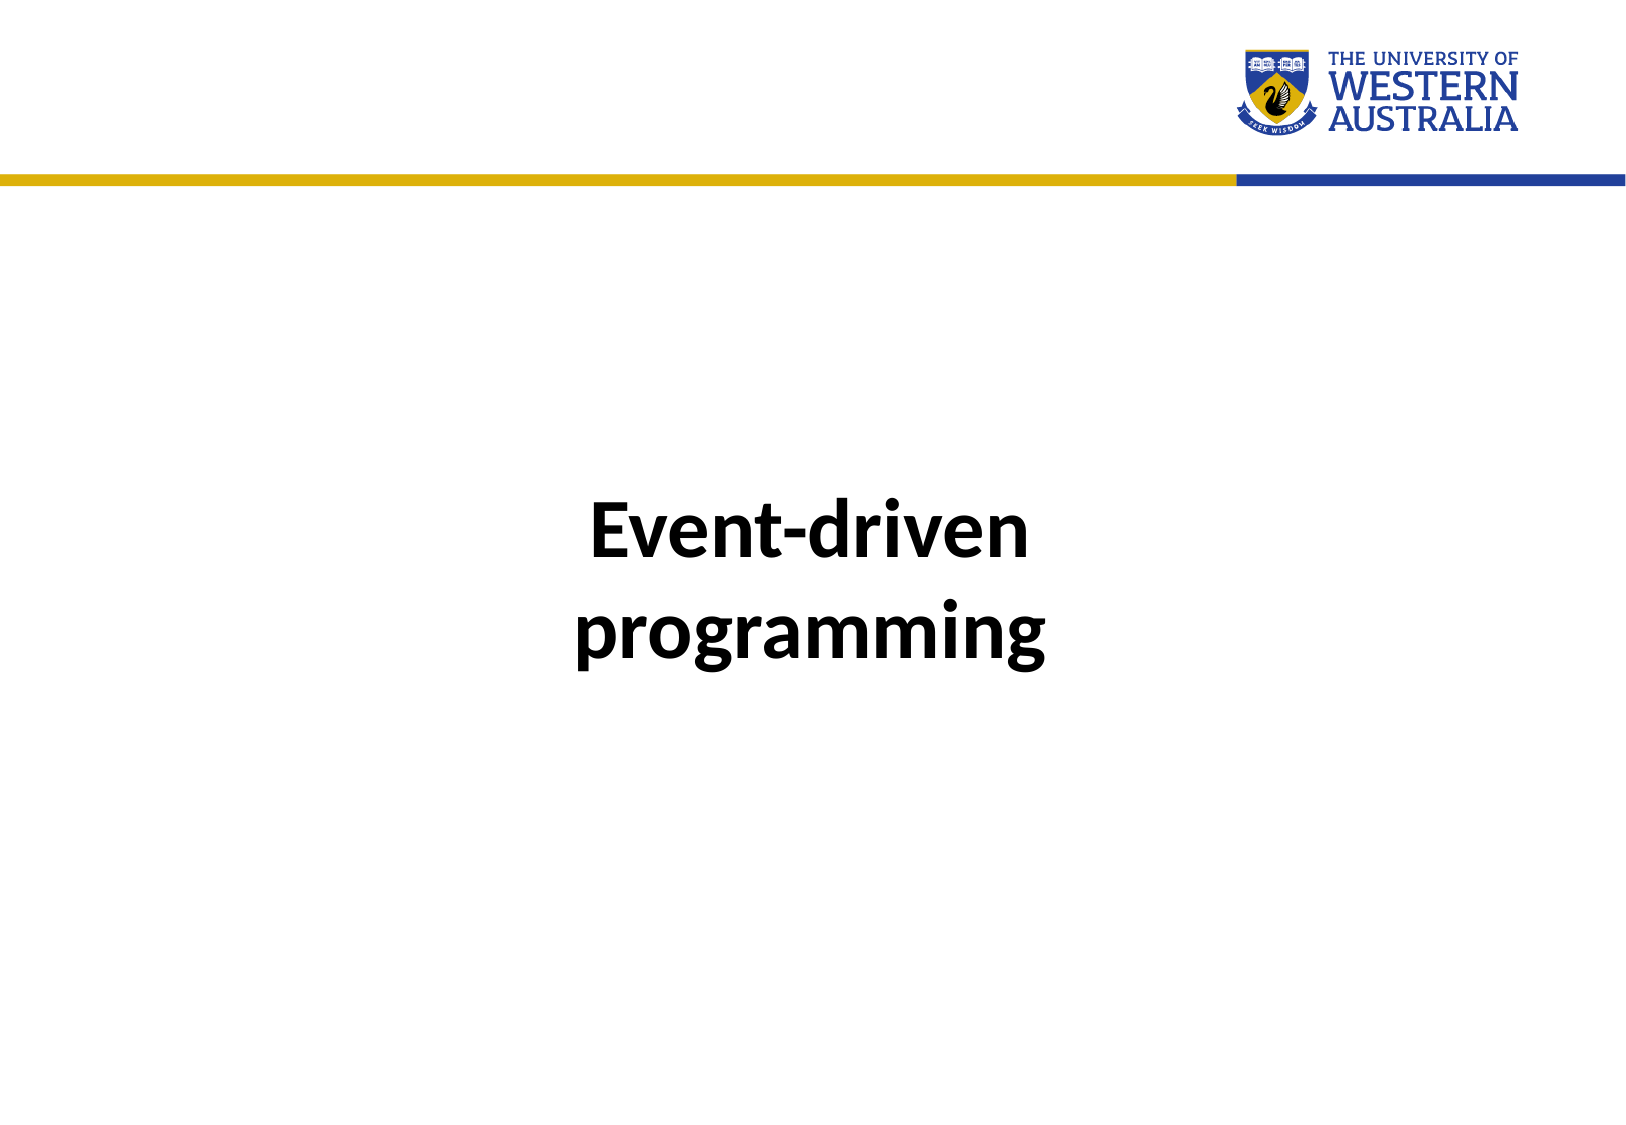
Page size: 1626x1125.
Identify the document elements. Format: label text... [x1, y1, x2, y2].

text_box Event-driven programming [365, 466, 1260, 571]
picture [0, 0, 1626, 1125]
